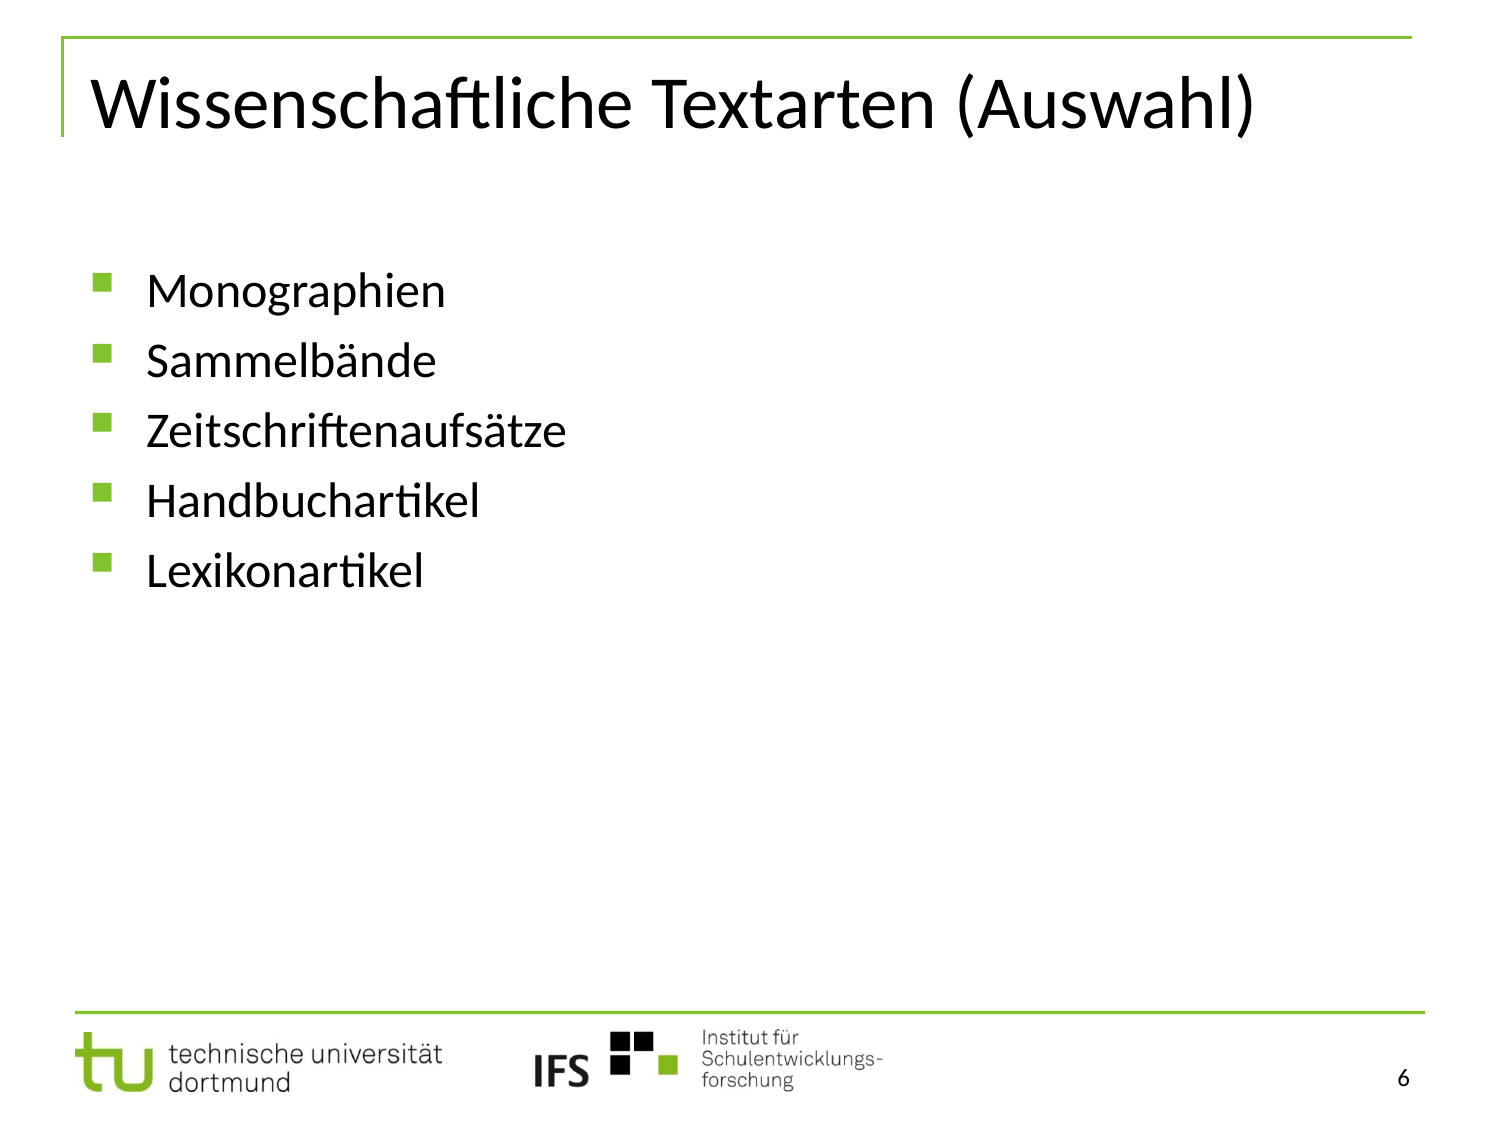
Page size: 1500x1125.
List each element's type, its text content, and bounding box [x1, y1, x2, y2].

list Monographien Sammelbände Zeitschriftenaufsätze Handbuchartikel Lexikonartikel [75, 249, 1425, 993]
picture [525, 1023, 888, 1100]
title Wissenschaftliche Textarten (Auswahl) [75, 45, 1425, 233]
picture [75, 1032, 442, 1092]
slide_number 6 [1074, 1023, 1426, 1100]
